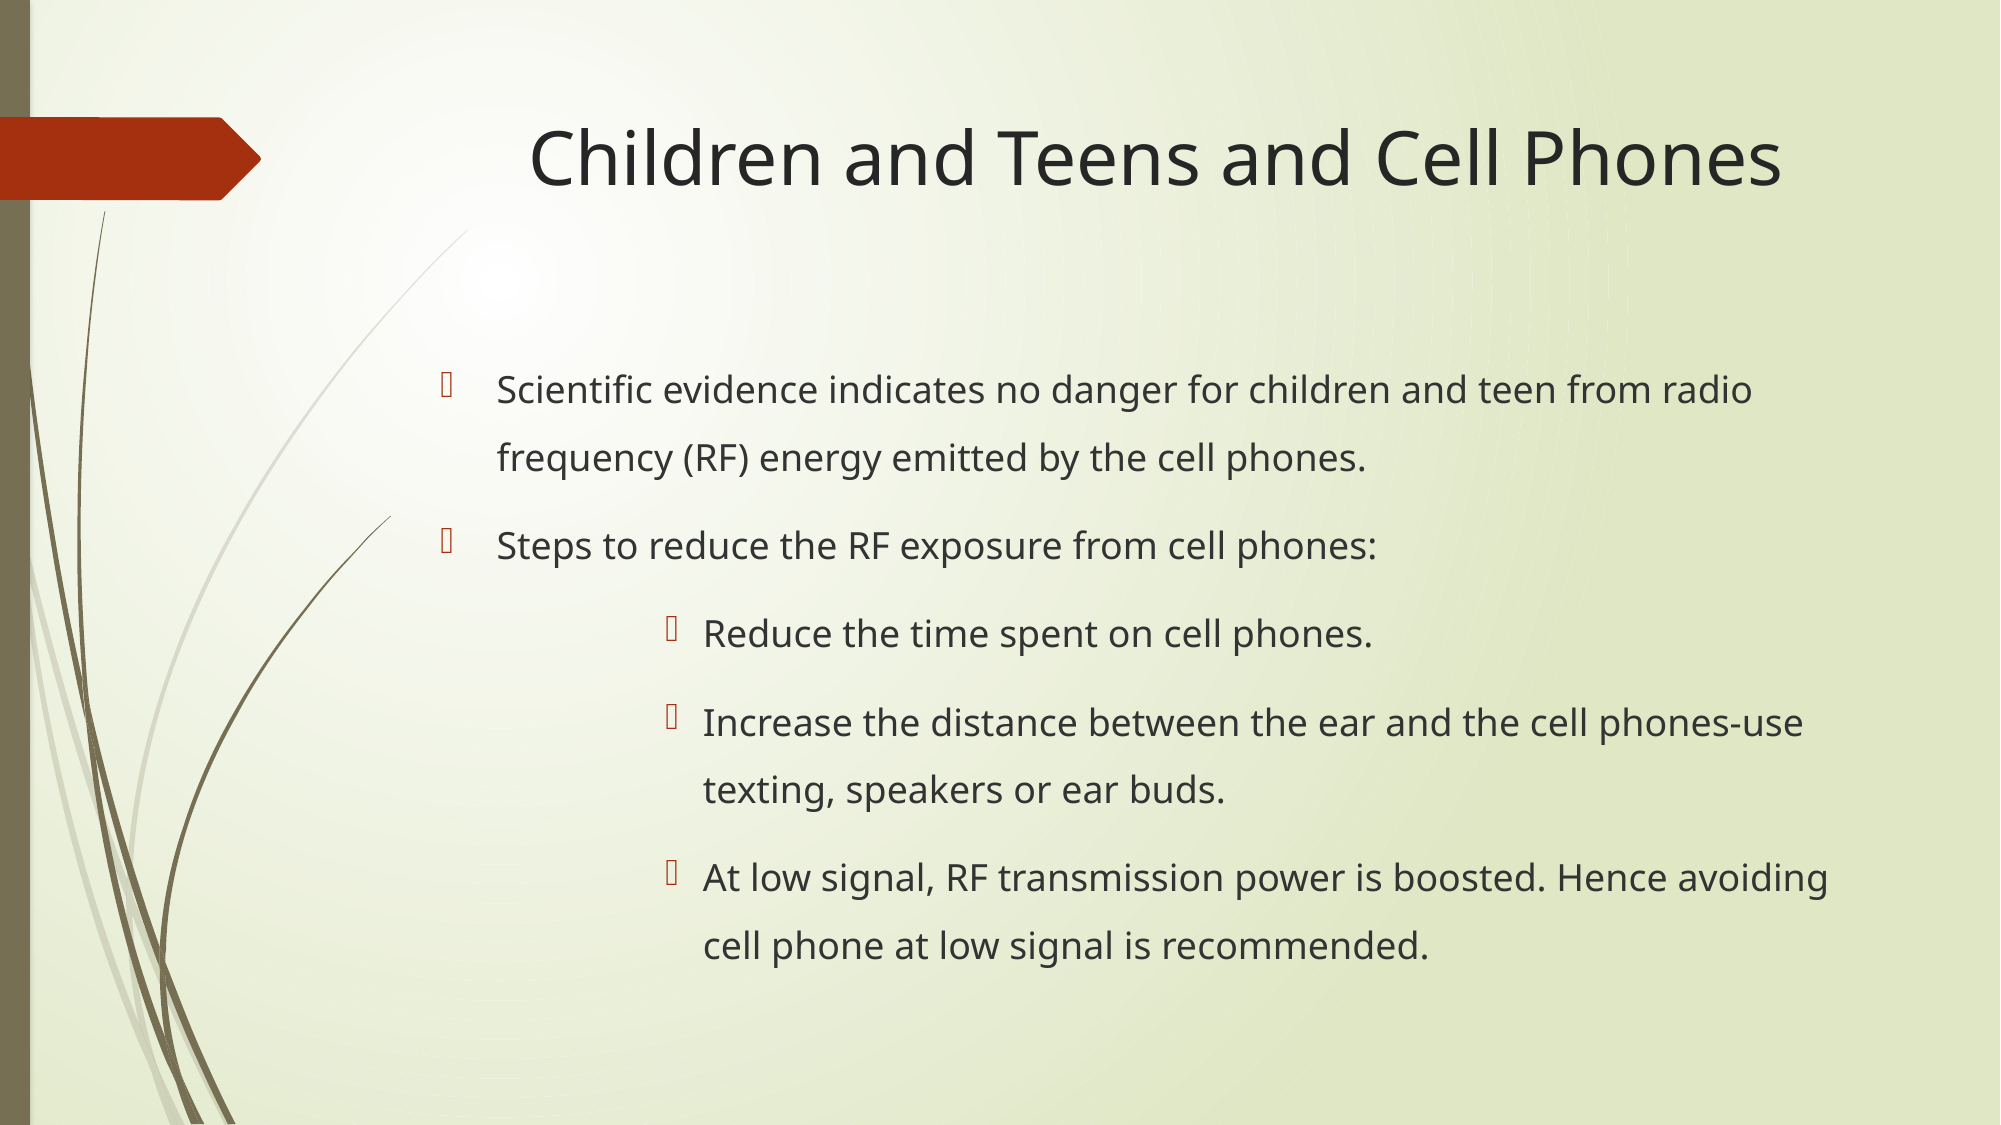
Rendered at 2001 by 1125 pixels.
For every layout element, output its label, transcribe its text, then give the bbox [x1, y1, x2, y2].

list Scientific evidence indicates no danger for children and teen from radio frequency (RF) energy emitted by the cell phones. Steps to reduce the RF exposure from cell phones: Reduce the time spent on cell phones. Increase the distance between the ear and the cell phones-use texting, speakers or ear buds. At low signal, RF transmission power is boosted. Hence avoiding cell phone at low signal is recommended. [425, 335, 1888, 1010]
title Children and Teens and Cell Phones [425, 102, 1888, 313]
